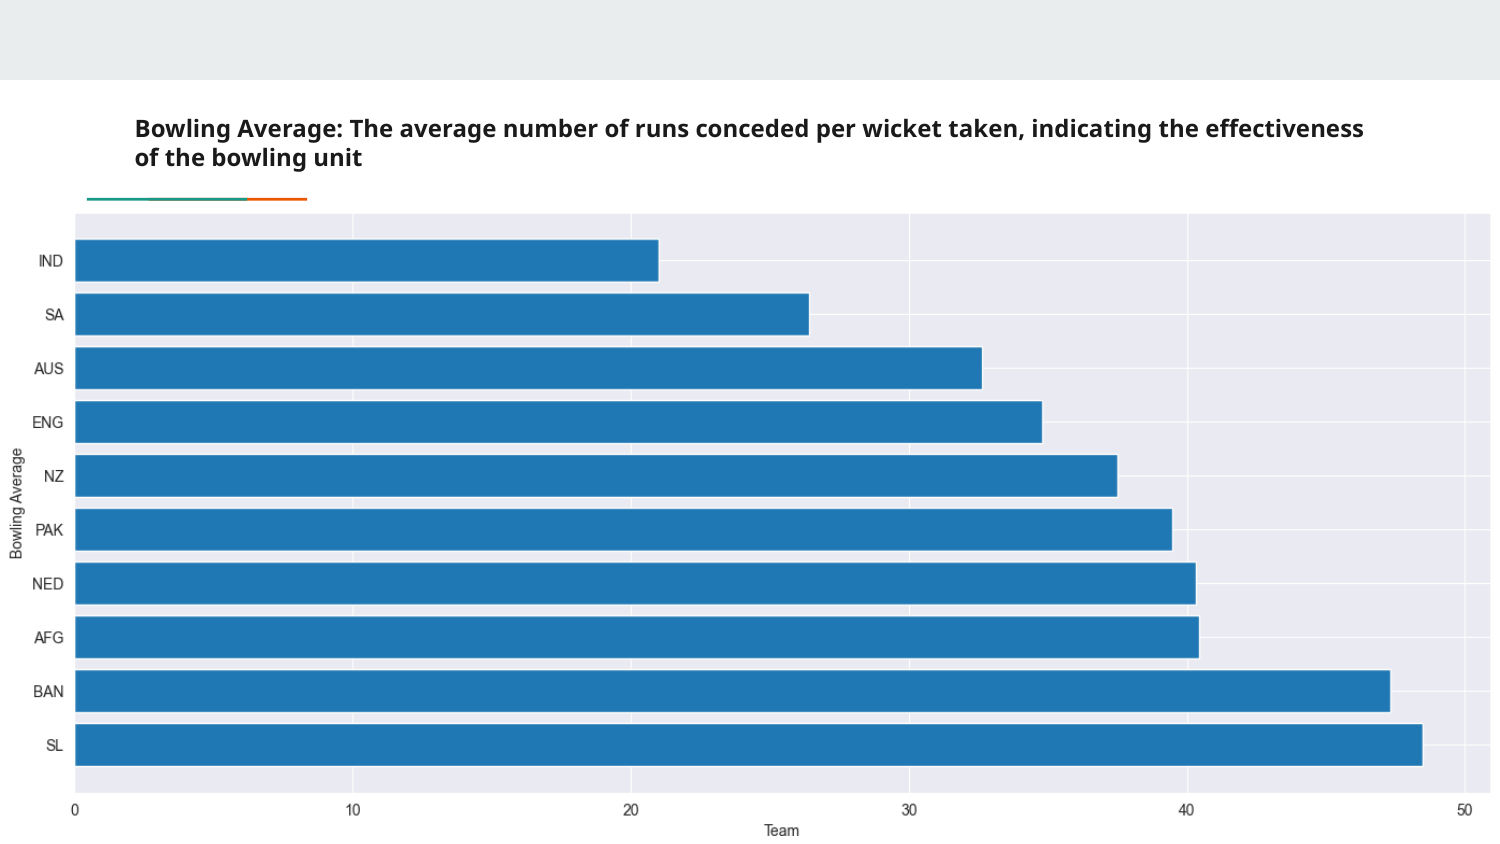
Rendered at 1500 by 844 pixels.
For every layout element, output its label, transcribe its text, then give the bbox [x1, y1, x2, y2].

picture [0, 202, 1500, 844]
title Bowling Average: The average number of runs conceded per wicket taken, indicating the effectiveness of the bowling unit [119, 99, 1381, 187]
